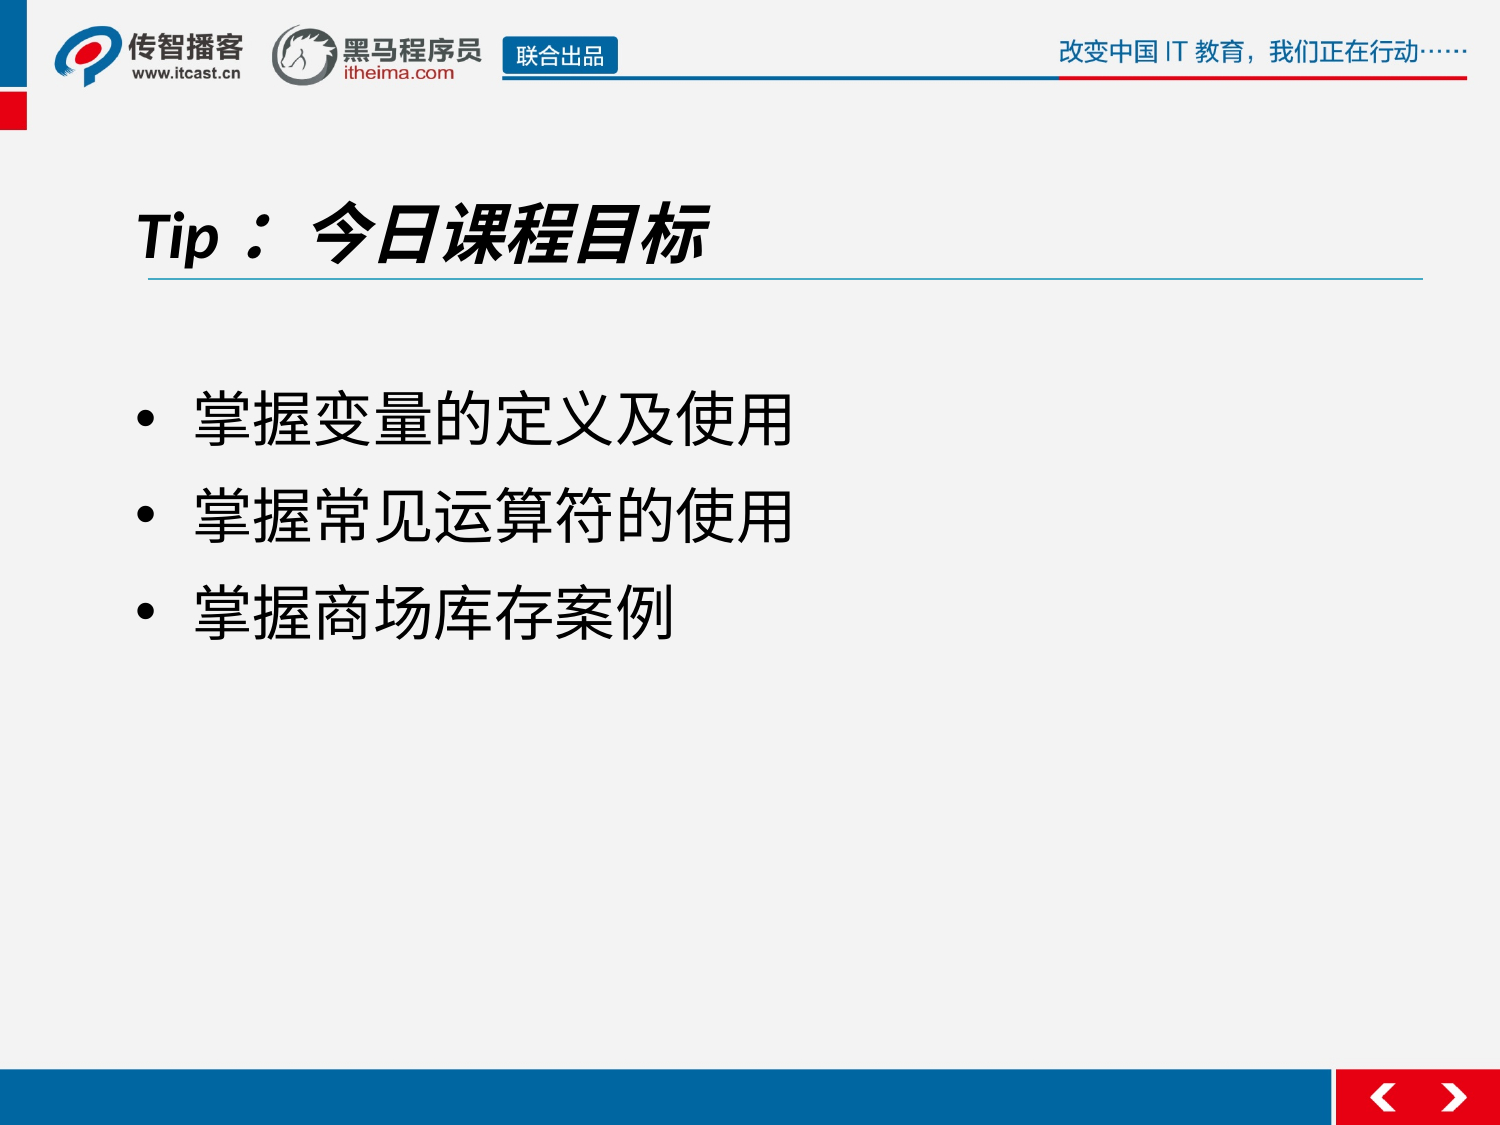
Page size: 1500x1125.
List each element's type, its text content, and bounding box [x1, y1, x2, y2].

title Tip：今日课程目标 [120, 113, 1383, 350]
picture [0, 0, 1500, 1125]
text_box 掌握变量的定义及使用 掌握常见运算符的使用 掌握商场库存案例 [120, 373, 1384, 1082]
